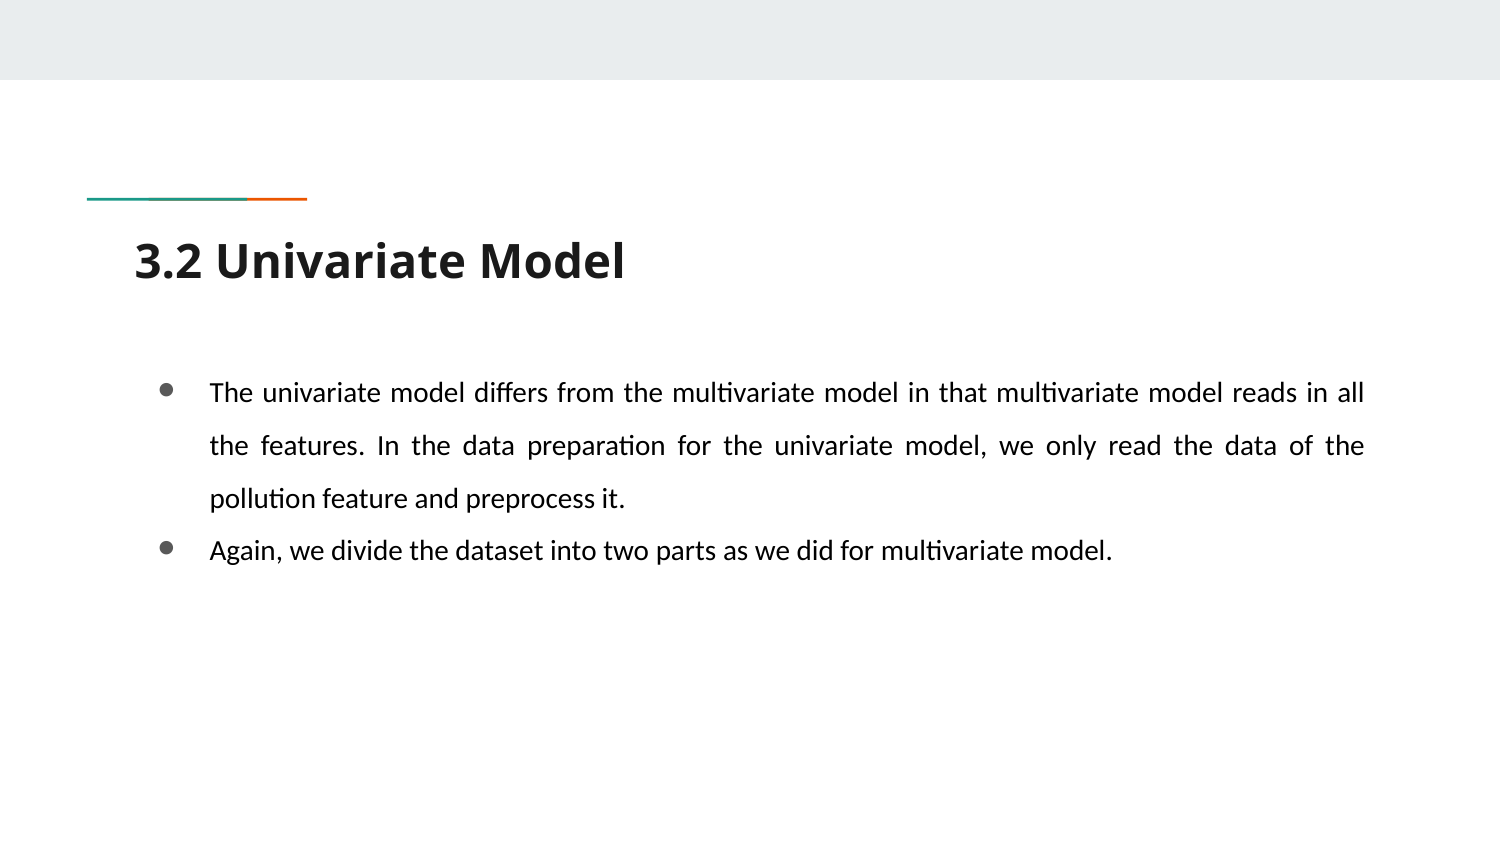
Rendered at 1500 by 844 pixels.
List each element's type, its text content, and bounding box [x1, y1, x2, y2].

list The univariate model differs from the multivariate model in that multivariate model reads in all the features. In the data preparation for the univariate model, we only read the data of the pollution feature and preprocess it. Again, we divide the dataset into two parts as we did for multivariate model. [119, 341, 1381, 712]
title 3.2 Univariate Model [119, 216, 1381, 305]
